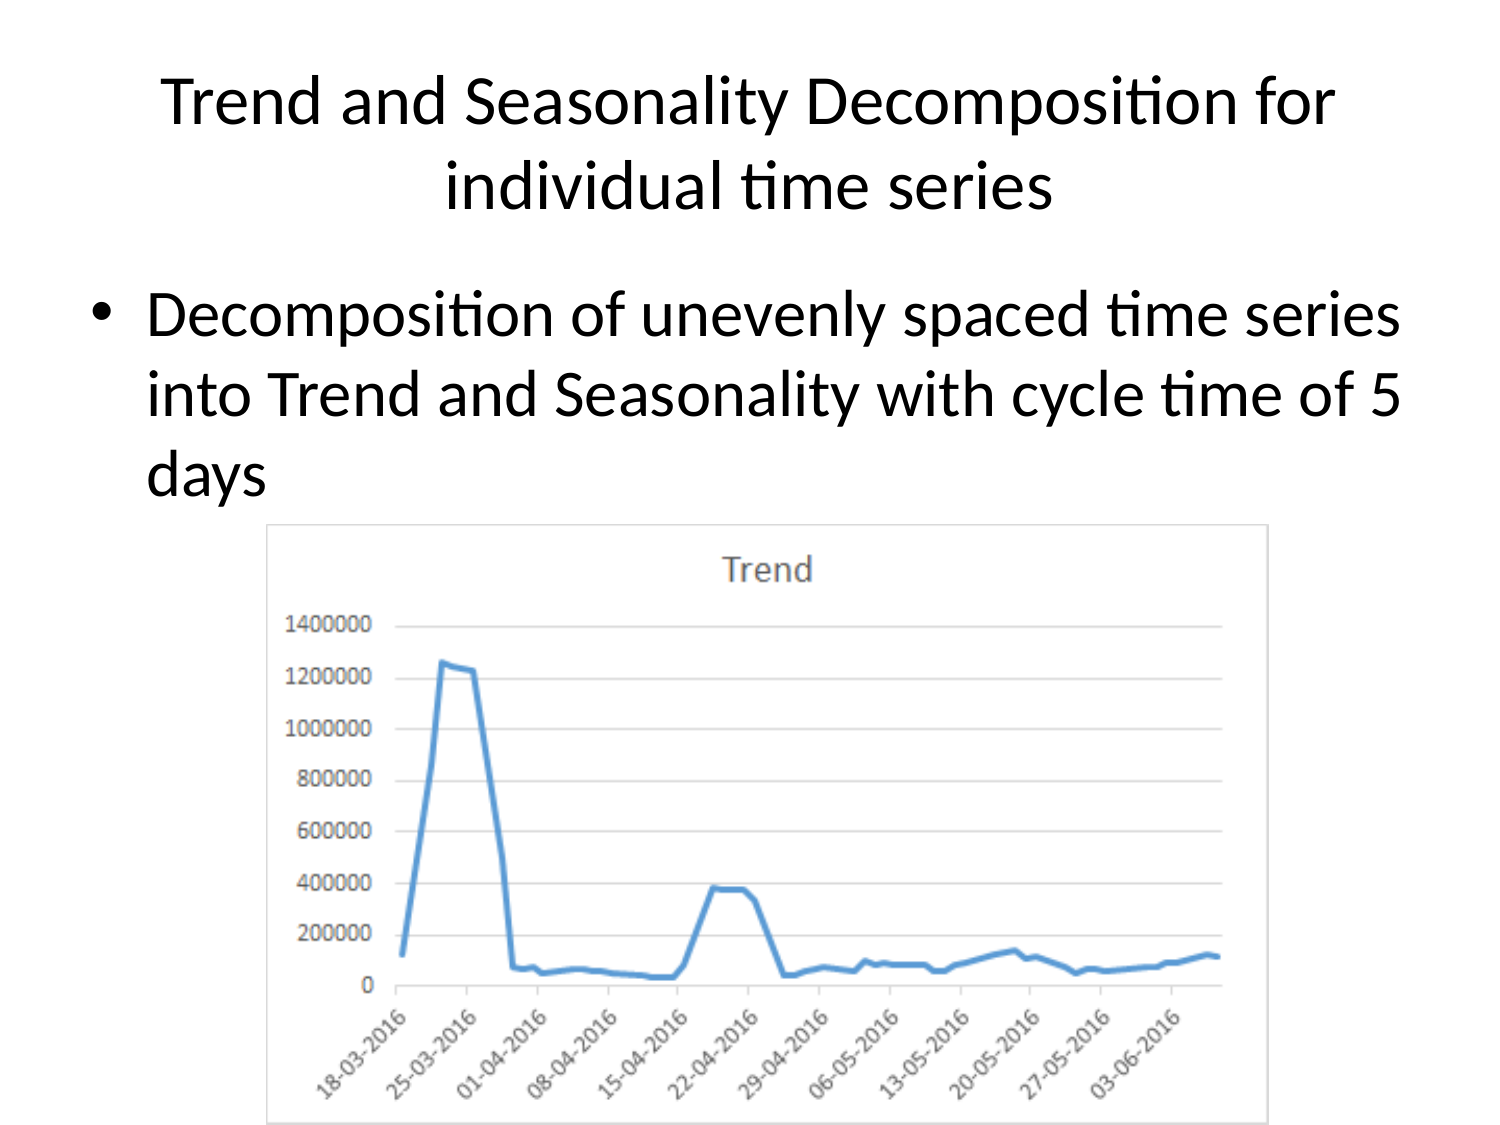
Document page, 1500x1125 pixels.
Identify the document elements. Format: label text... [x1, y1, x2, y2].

title Trend and Seasonality Decomposition for individual time series [75, 45, 1425, 233]
list Decomposition of unevenly spaced time series into Trend and Seasonality with cycle time of 5 days [75, 262, 1425, 1005]
picture [265, 524, 1269, 1125]
